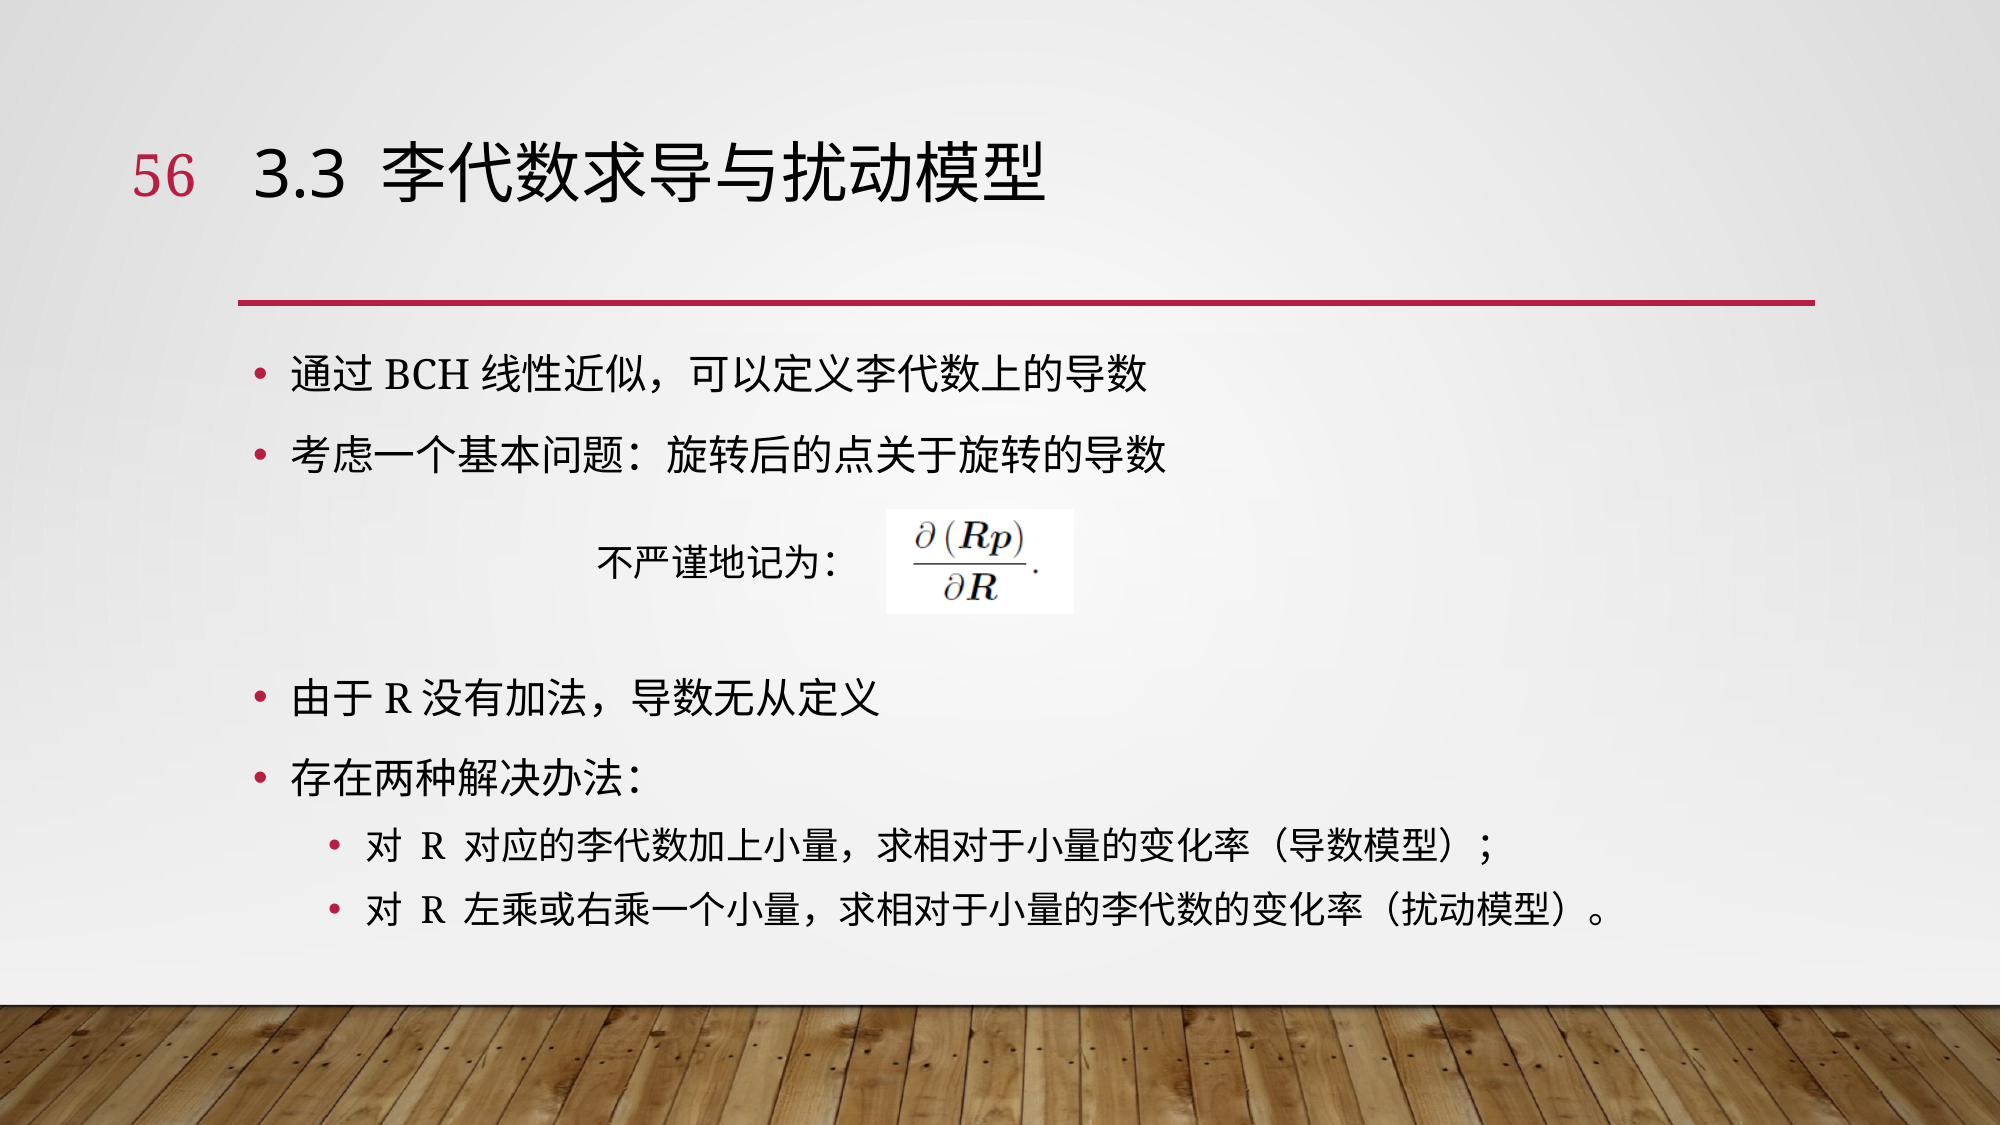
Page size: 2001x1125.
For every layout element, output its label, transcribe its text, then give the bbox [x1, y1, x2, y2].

title 3.3 李代数求导与扰动模型 [238, 131, 1814, 305]
picture [885, 509, 1074, 614]
picture [0, 1005, 2000, 1125]
slide_number 56 [78, 131, 212, 214]
text_box 不严谨地记为： [581, 531, 874, 592]
list 通过BCH线性近似，可以定义李代数上的导数 考虑一个基本问题：旋转后的点关于旋转的导数 由于R没有加法，导数无从定义 存在两种解决办法： 对 R 对应的李代数加上小量，求相对于小量的变化率（导数模型）； 对 R 左乘或右乘一个小量，求相对于小量的李代数的变化率（扰动模型）。 [238, 330, 1814, 1023]
